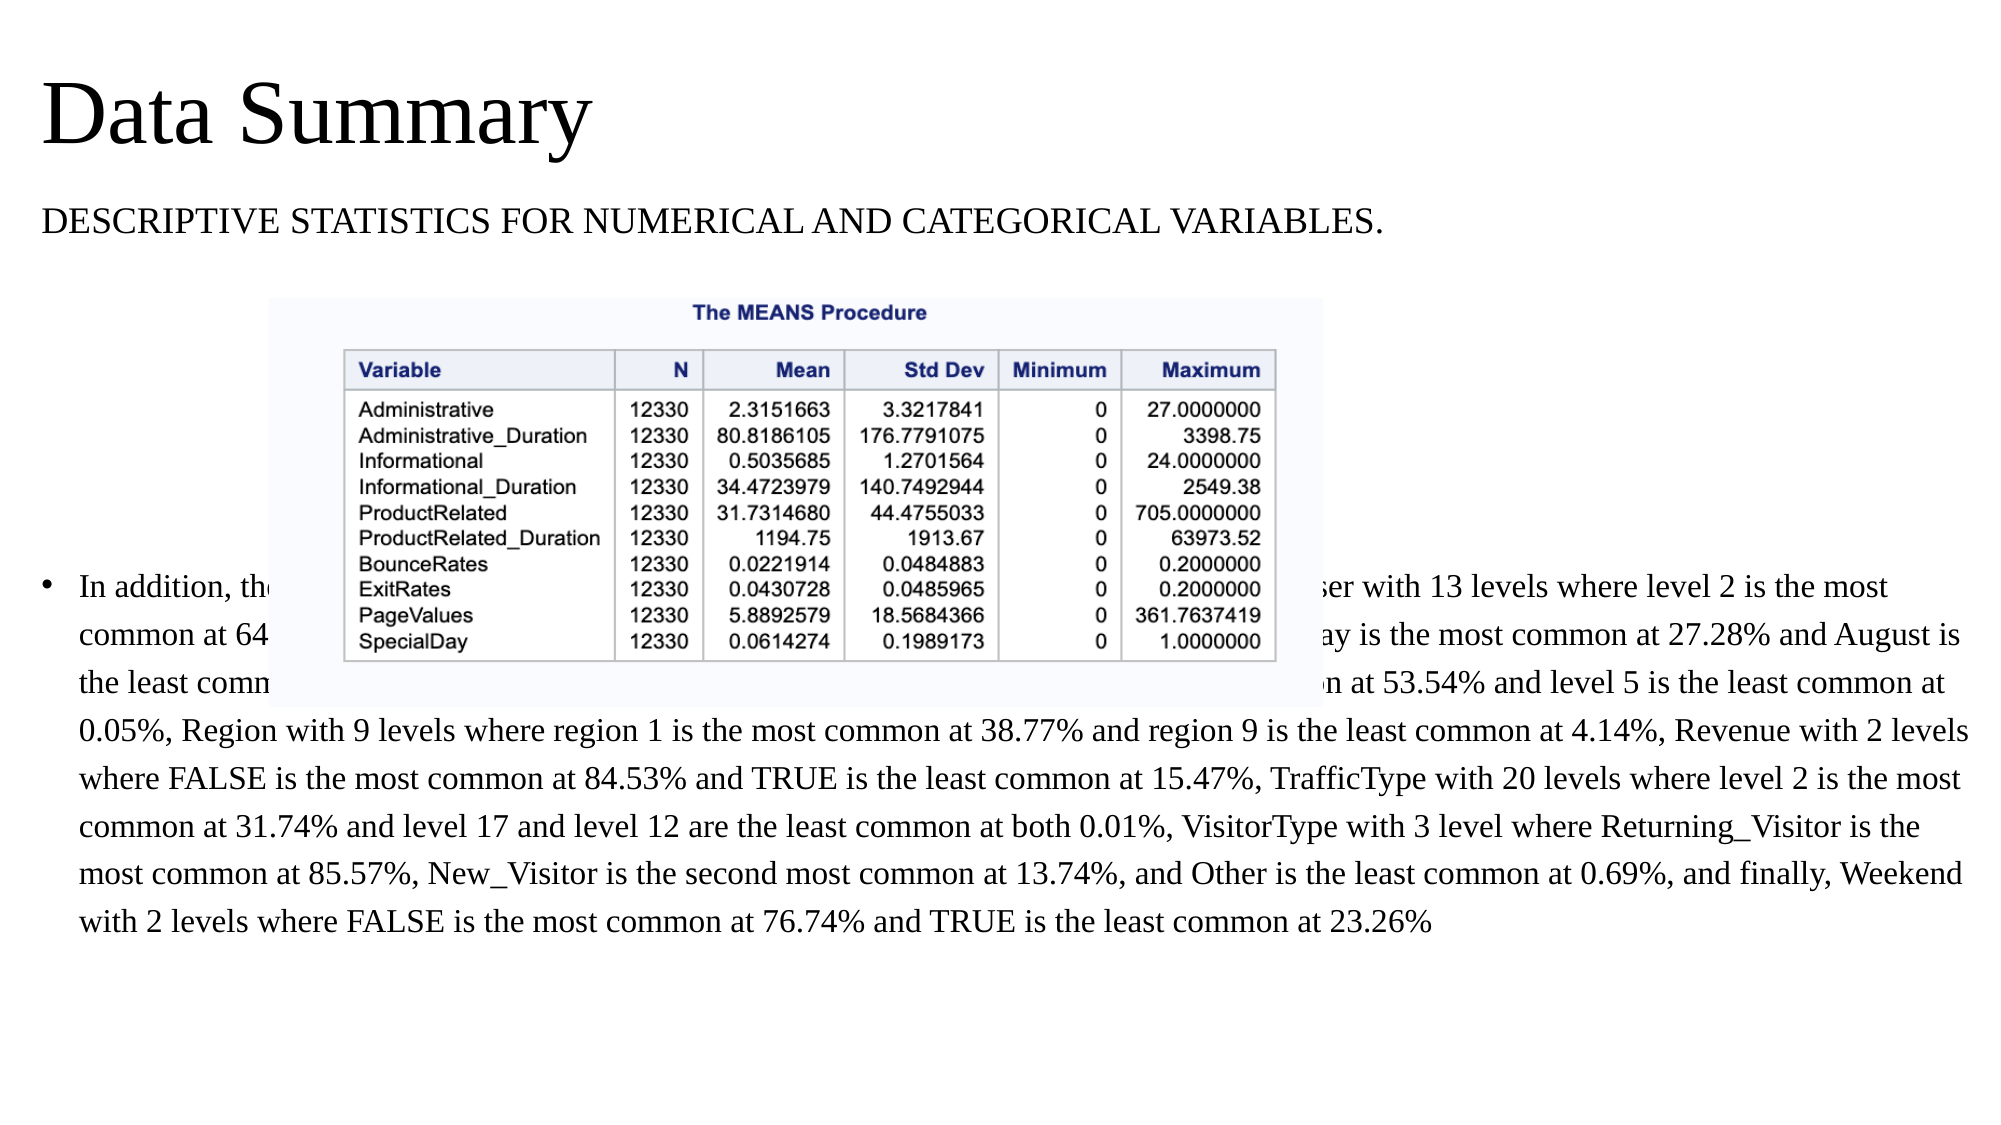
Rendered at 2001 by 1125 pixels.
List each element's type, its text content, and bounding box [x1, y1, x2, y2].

list DESCRIPTIVE STATISTICS FOR NUMERICAL AND CATEGORICAL VARIABLES. In addition, the Online Shoppers Dataset includes various categorical variables such as Browser with 13 levels where level 2 is the most common at 64.57% and level 9 is the least common at 0.01%, Month with 10 levels where May is the most common at 27.28% and August is the least common at 3.51%, OperatingSystems with 8 levels where level 2 is the most common at 53.54% and level 5 is the least common at 0.05%, Region with 9 levels where region 1 is the most common at 38.77% and region 9 is the least common at 4.14%, Revenue with 2 levels where FALSE is the most common at 84.53% and TRUE is the least common at 15.47%, TrafficType with 20 levels where level 2 is the most common at 31.74% and level 17 and level 12 are the least common at both 0.01%, VisitorType with 3 level where Returning_Visitor is the most common at 85.57%, New_Visitor is the second most common at 13.74%, and Other is the least common at 0.69%, and finally, Weekend with 2 levels where FALSE is the most common at 76.74% and TRUE is the least common at 23.26% [26, 170, 2000, 1125]
picture [269, 277, 1323, 707]
title Data Summary [26, 59, 1863, 170]
